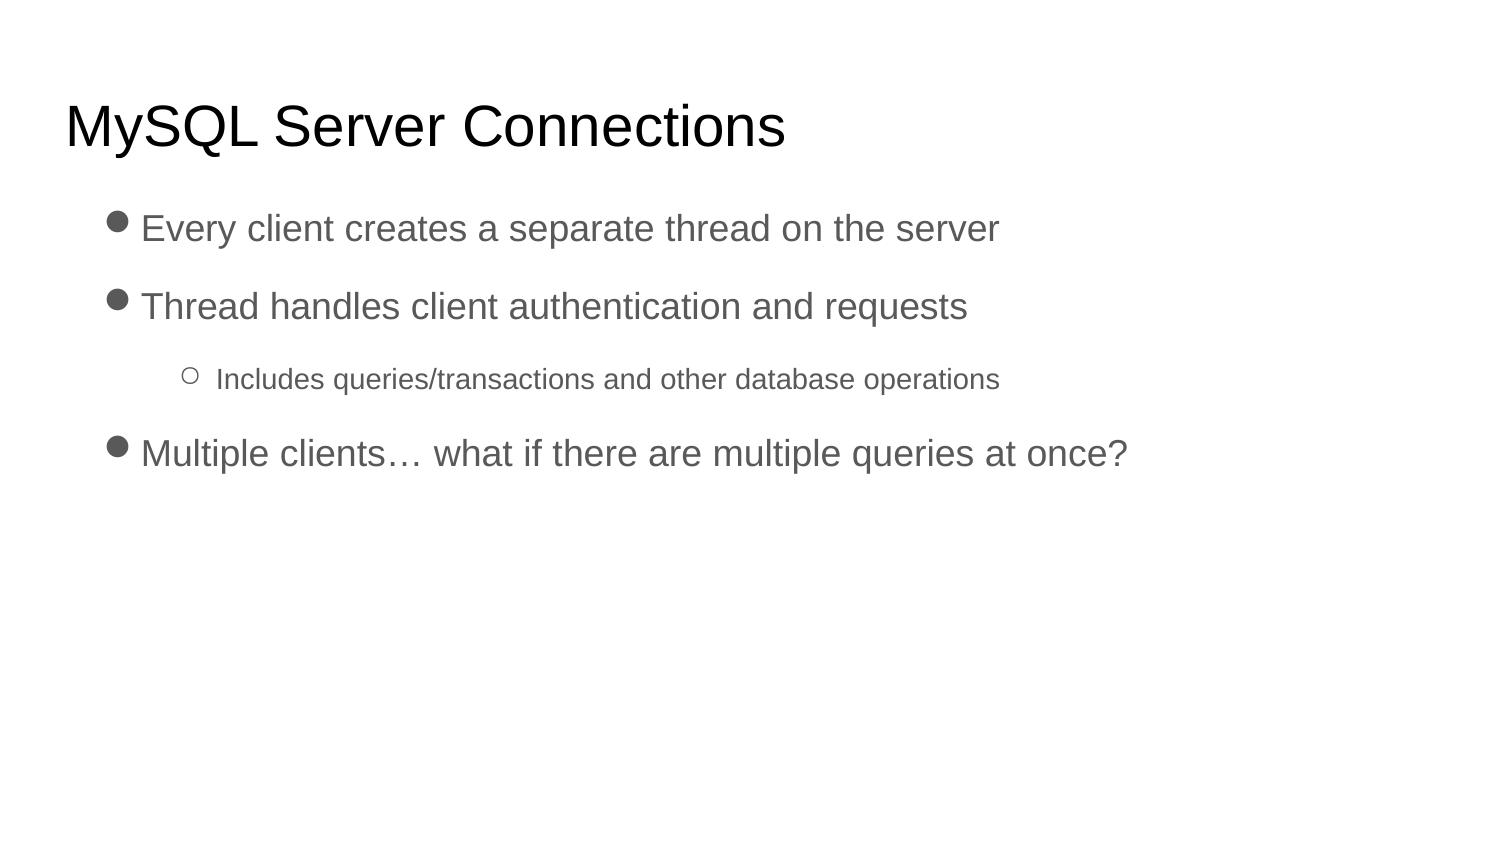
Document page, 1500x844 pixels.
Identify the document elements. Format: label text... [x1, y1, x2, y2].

text_box MySQL Server Connections [51, 72, 1449, 167]
text_box Every client creates a separate thread on the server Thread handles client authentication and requests Includes queries/transactions and other database operations Multiple clients… what if there are multiple queries at once? [51, 189, 1449, 750]
